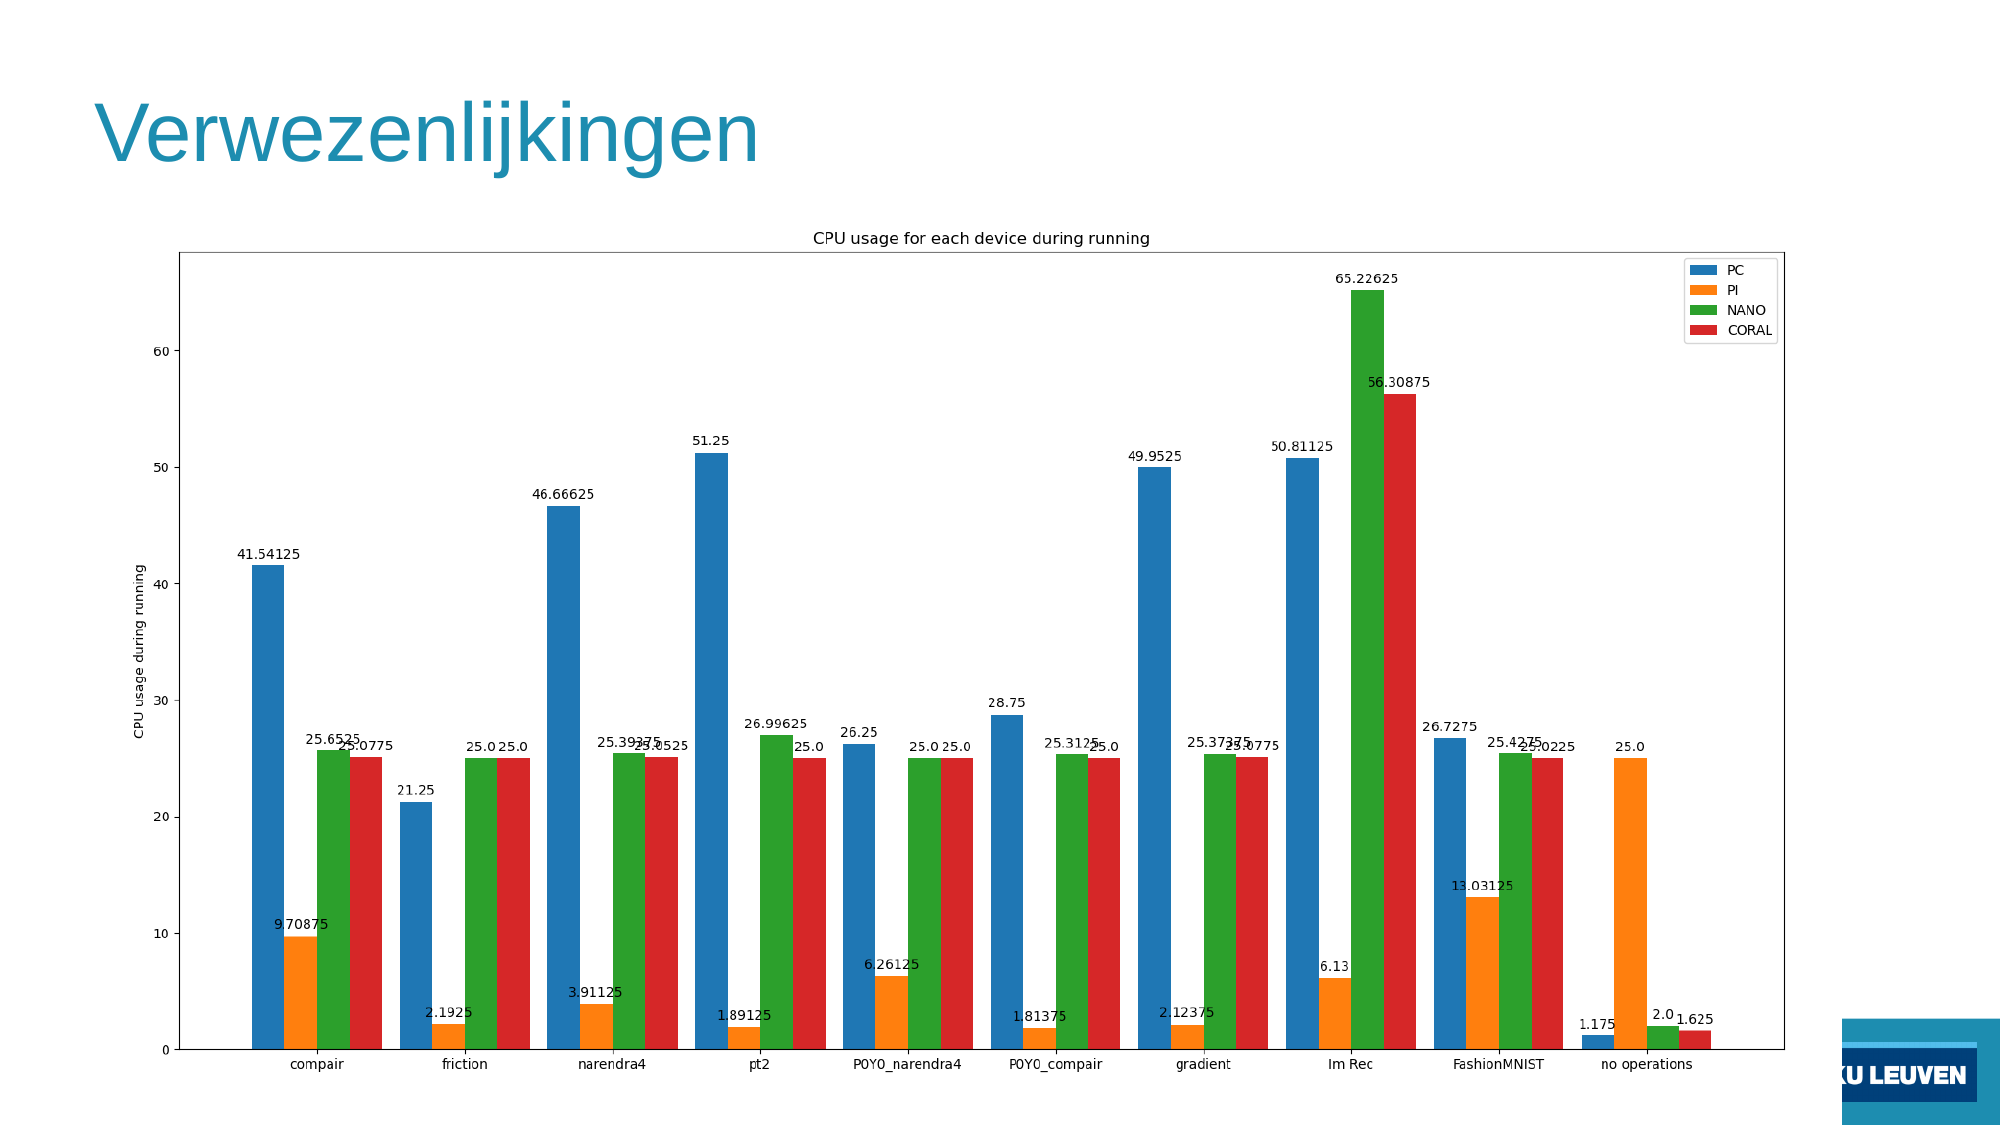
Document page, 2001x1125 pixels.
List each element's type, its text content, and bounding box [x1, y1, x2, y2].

title Verwezenlijkingen [94, 33, 1906, 223]
picture [0, 182, 1977, 1125]
